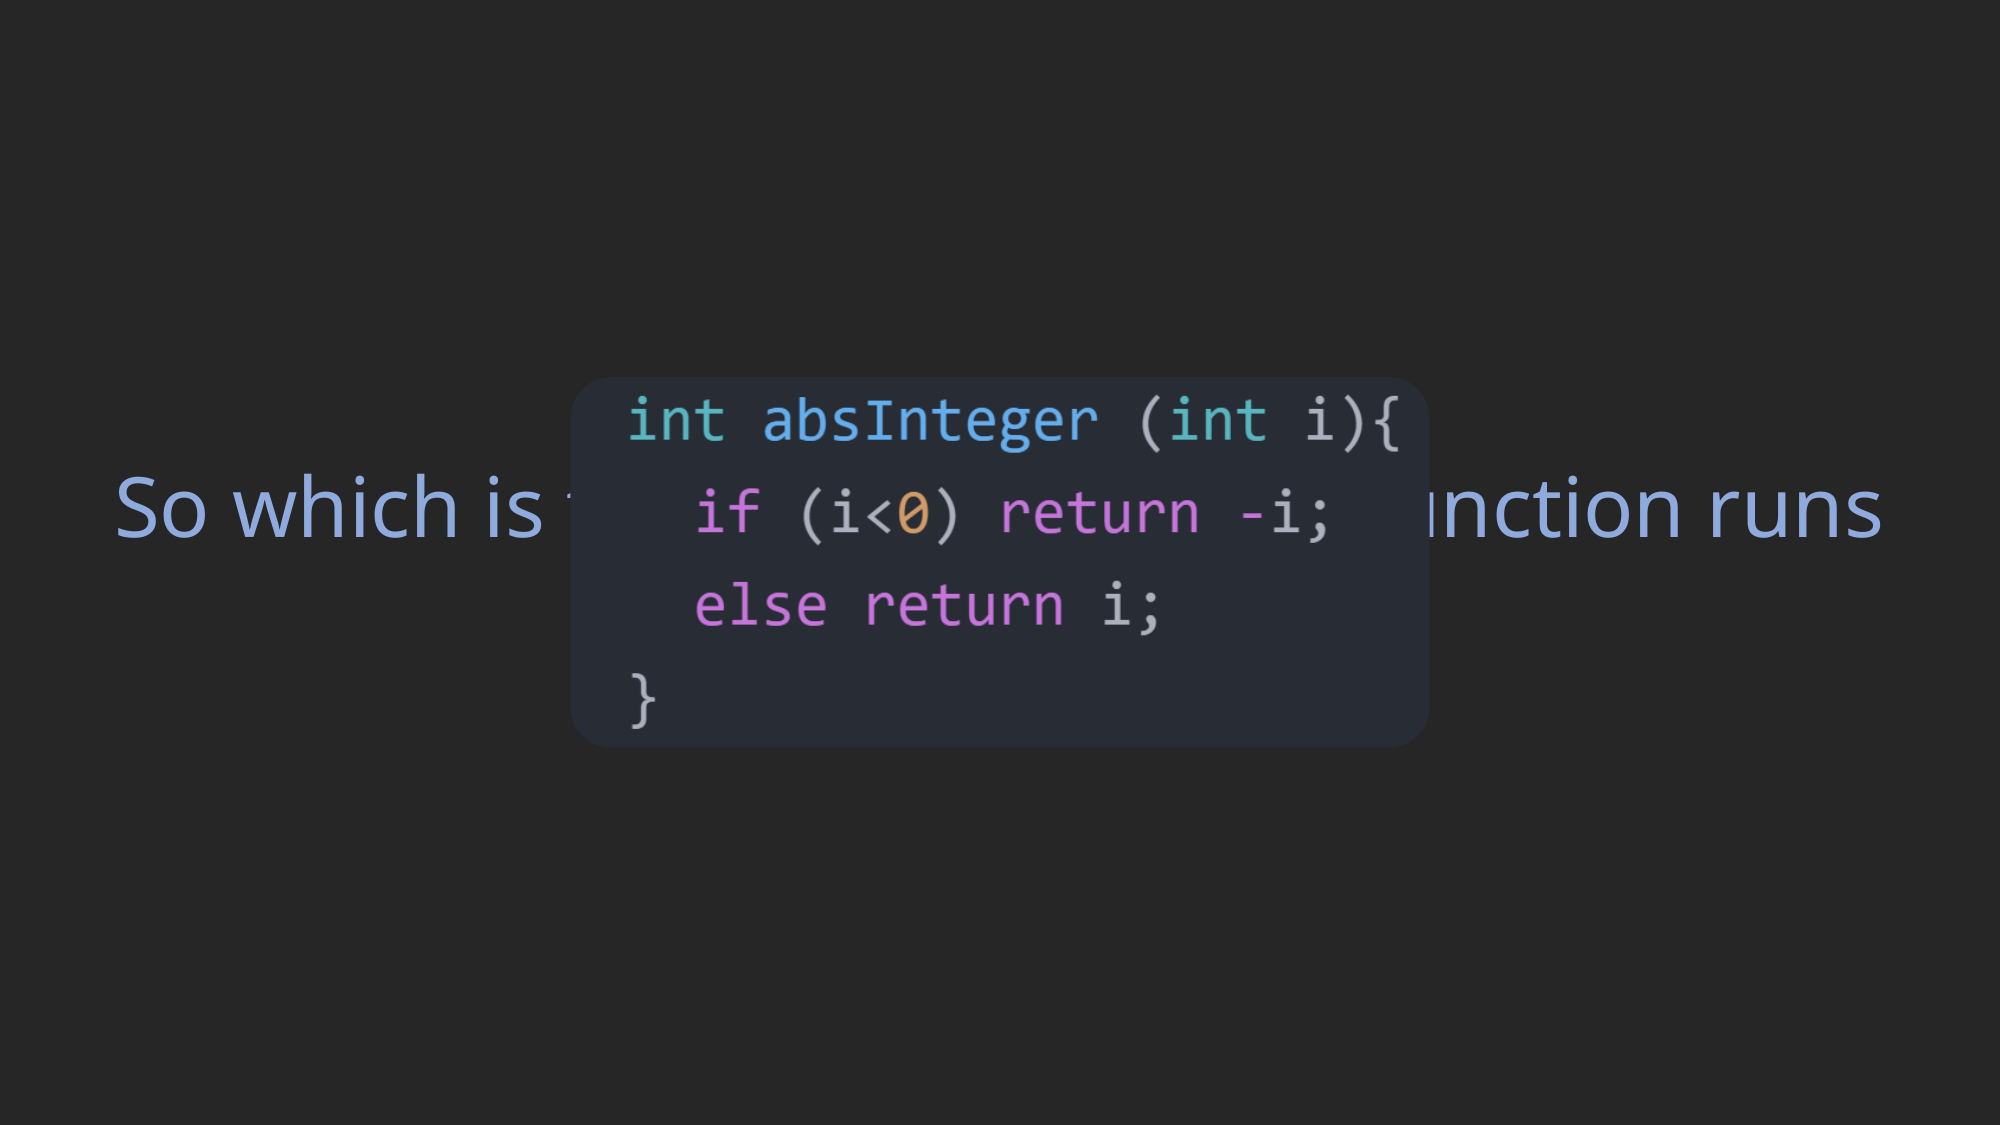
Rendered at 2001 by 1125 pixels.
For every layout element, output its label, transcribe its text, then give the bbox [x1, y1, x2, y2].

picture [570, 377, 1430, 748]
text_box So which is the int that this ABS function runs wrong? [0, 446, 570, 662]
text_box So which is the int that this ABS function runs wrong? [1430, 446, 2000, 662]
